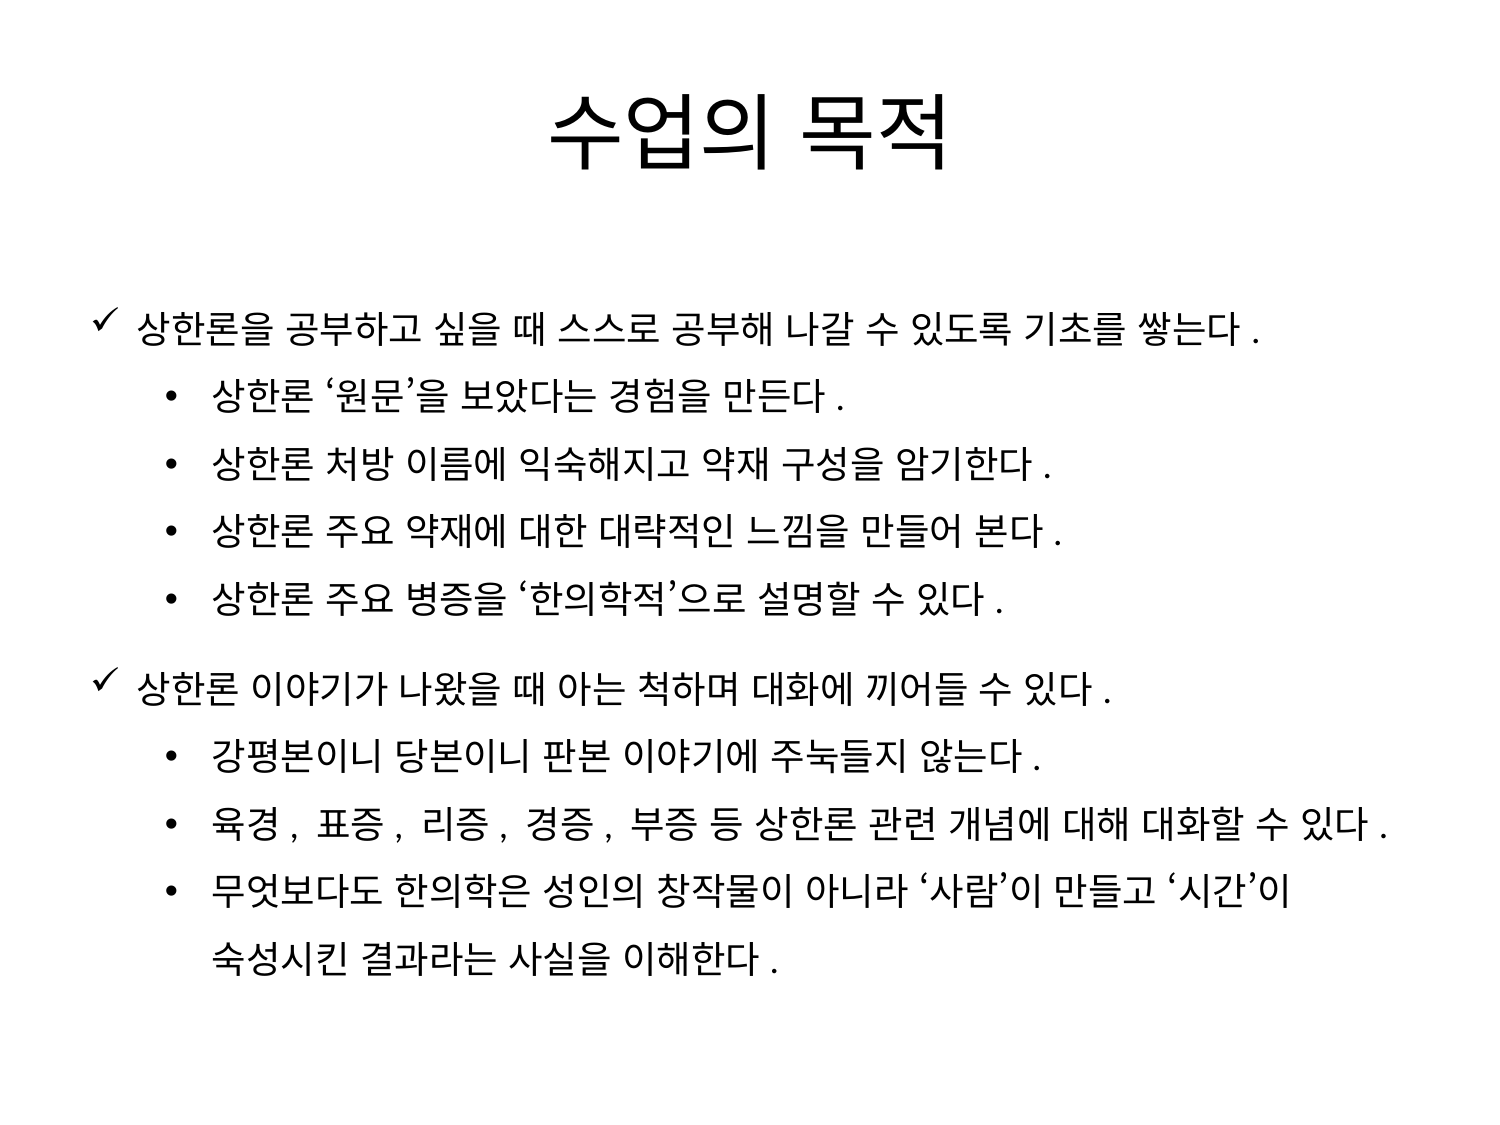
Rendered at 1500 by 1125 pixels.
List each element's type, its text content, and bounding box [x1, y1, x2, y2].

text_box 수업의 목적 [0, 72, 1500, 188]
text_box 상한론을 공부하고 싶을 때 스스로 공부해 나갈 수 있도록 기초를 쌓는다. 상한론 ‘원문’을 보았다는 경험을 만든다. 상한론 처방 이름에 익숙해지고 약재 구성을 암기한다. 상한론 주요 약재에 대한 대략적인 느낌을 만들어 본다. 상한론 주요 병증을 ‘한의학적’으로 설명할 수 있다. 상한론 이야기가 나왔을 때 아는 척하며 대화에 끼어들 수 있다. 강평본이니 당본이니 판본 이야기에 주눅들지 않는다. 육경, 표증, 리증, 경증, 부증 등 상한론 관련 개념에 대해 대화할 수 있다. 무엇보다도 한의학은 성인의 창작물이 아니라 ‘사람’이 만들고 ‘시간’이 숙성시킨 결과라는 사실을 이해한다. [74, 275, 1425, 1105]
